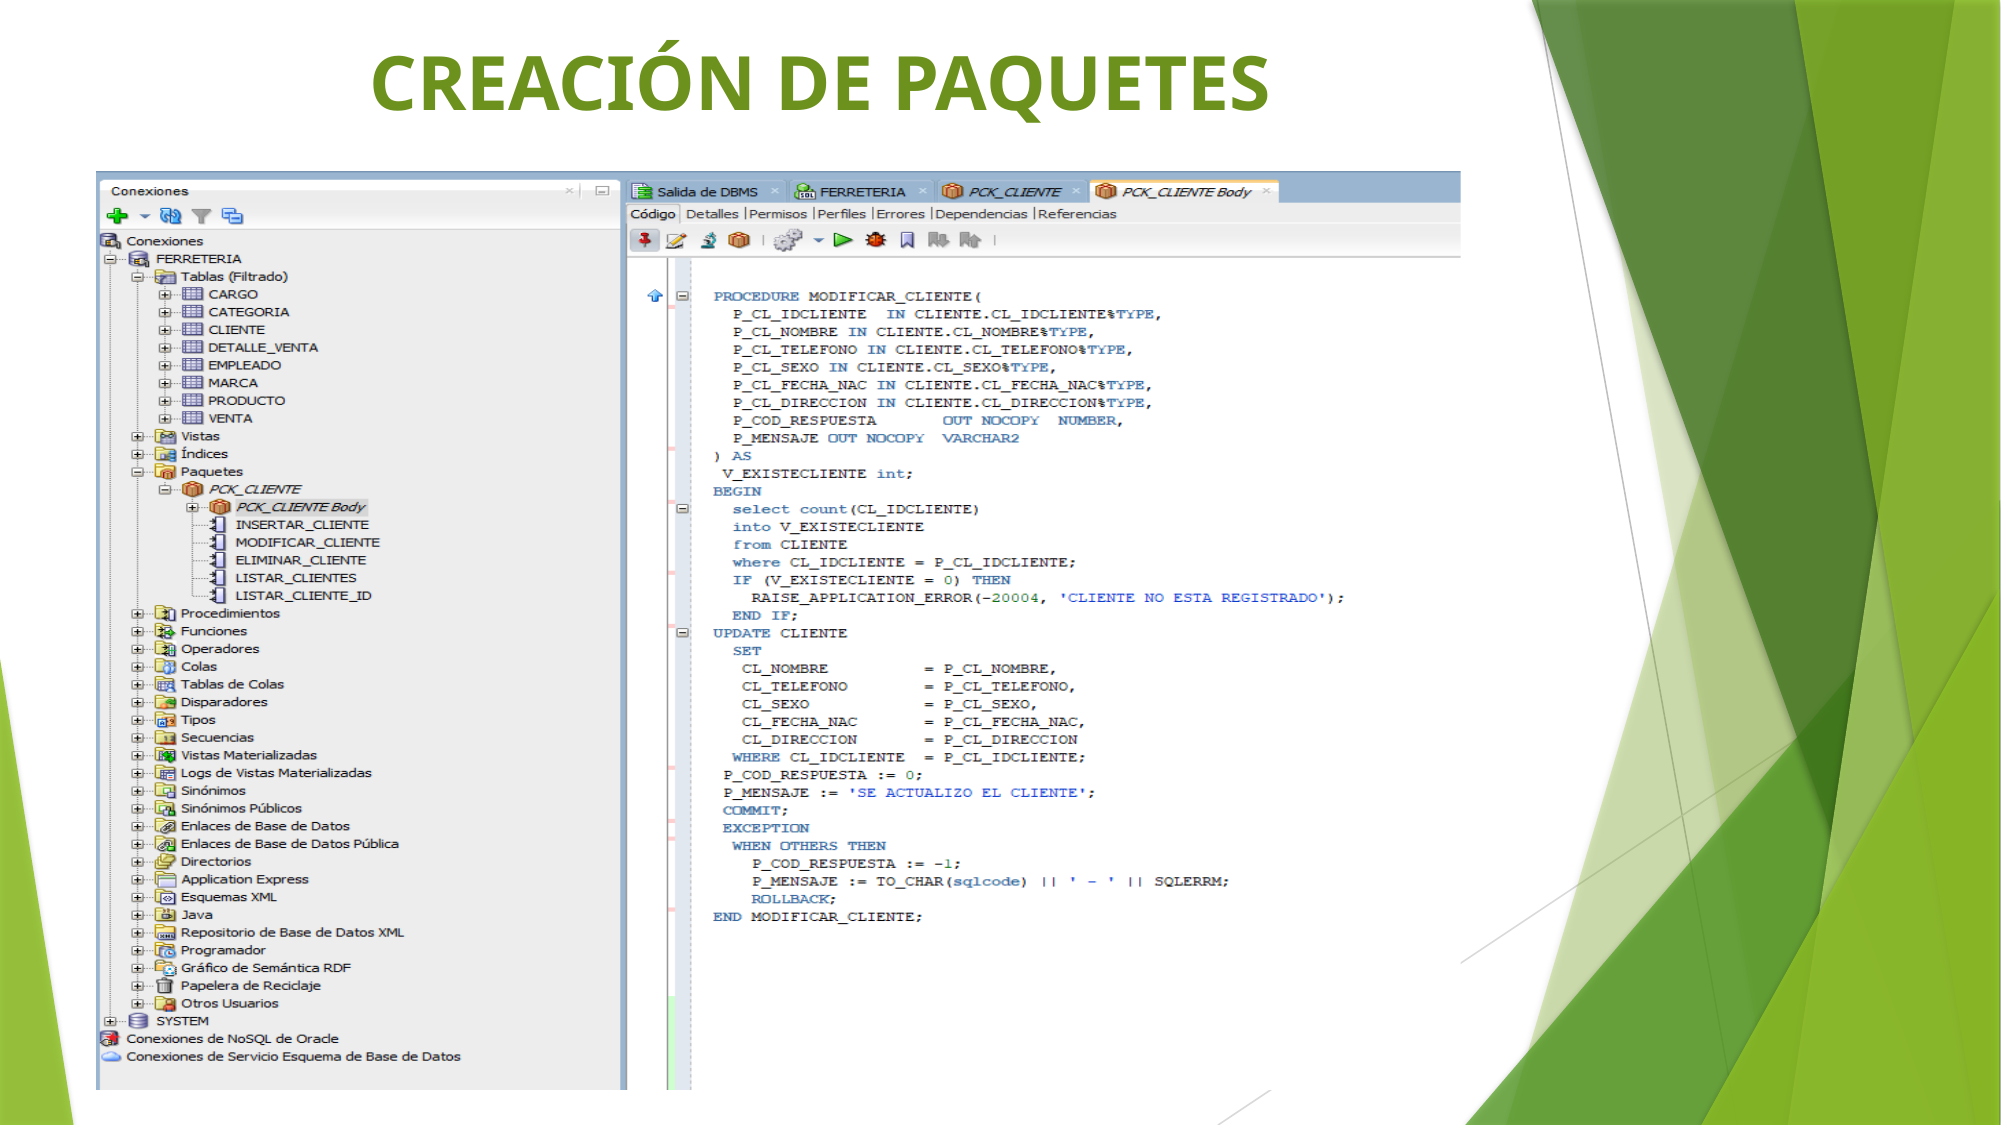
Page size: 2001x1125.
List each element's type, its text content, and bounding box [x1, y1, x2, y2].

picture [95, 171, 1462, 1090]
text_box CREACIÓN DE PAQUETES [354, 28, 1287, 134]
